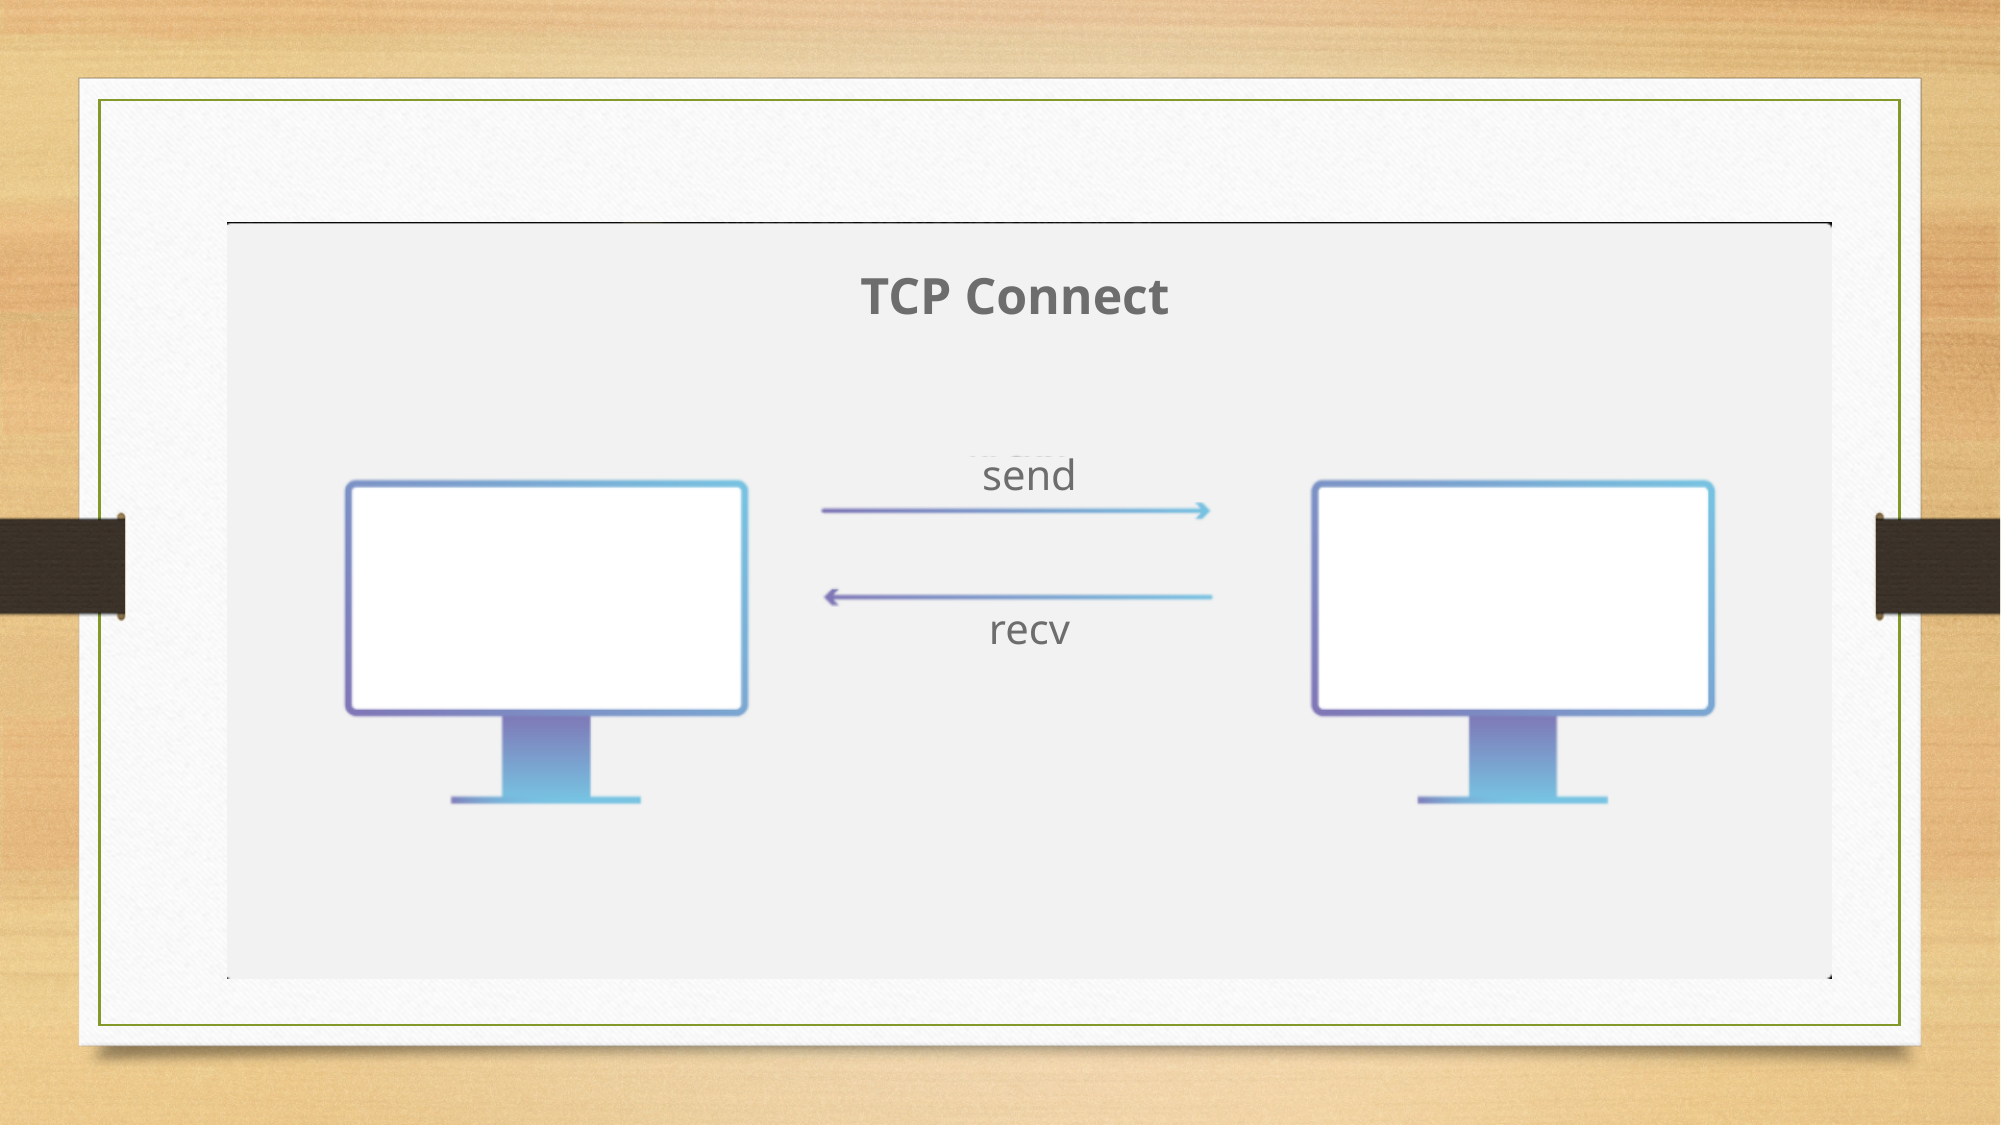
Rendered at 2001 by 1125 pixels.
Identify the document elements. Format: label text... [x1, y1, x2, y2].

title TCP [212, 161, 1788, 375]
picture [0, 0, 2001, 1125]
